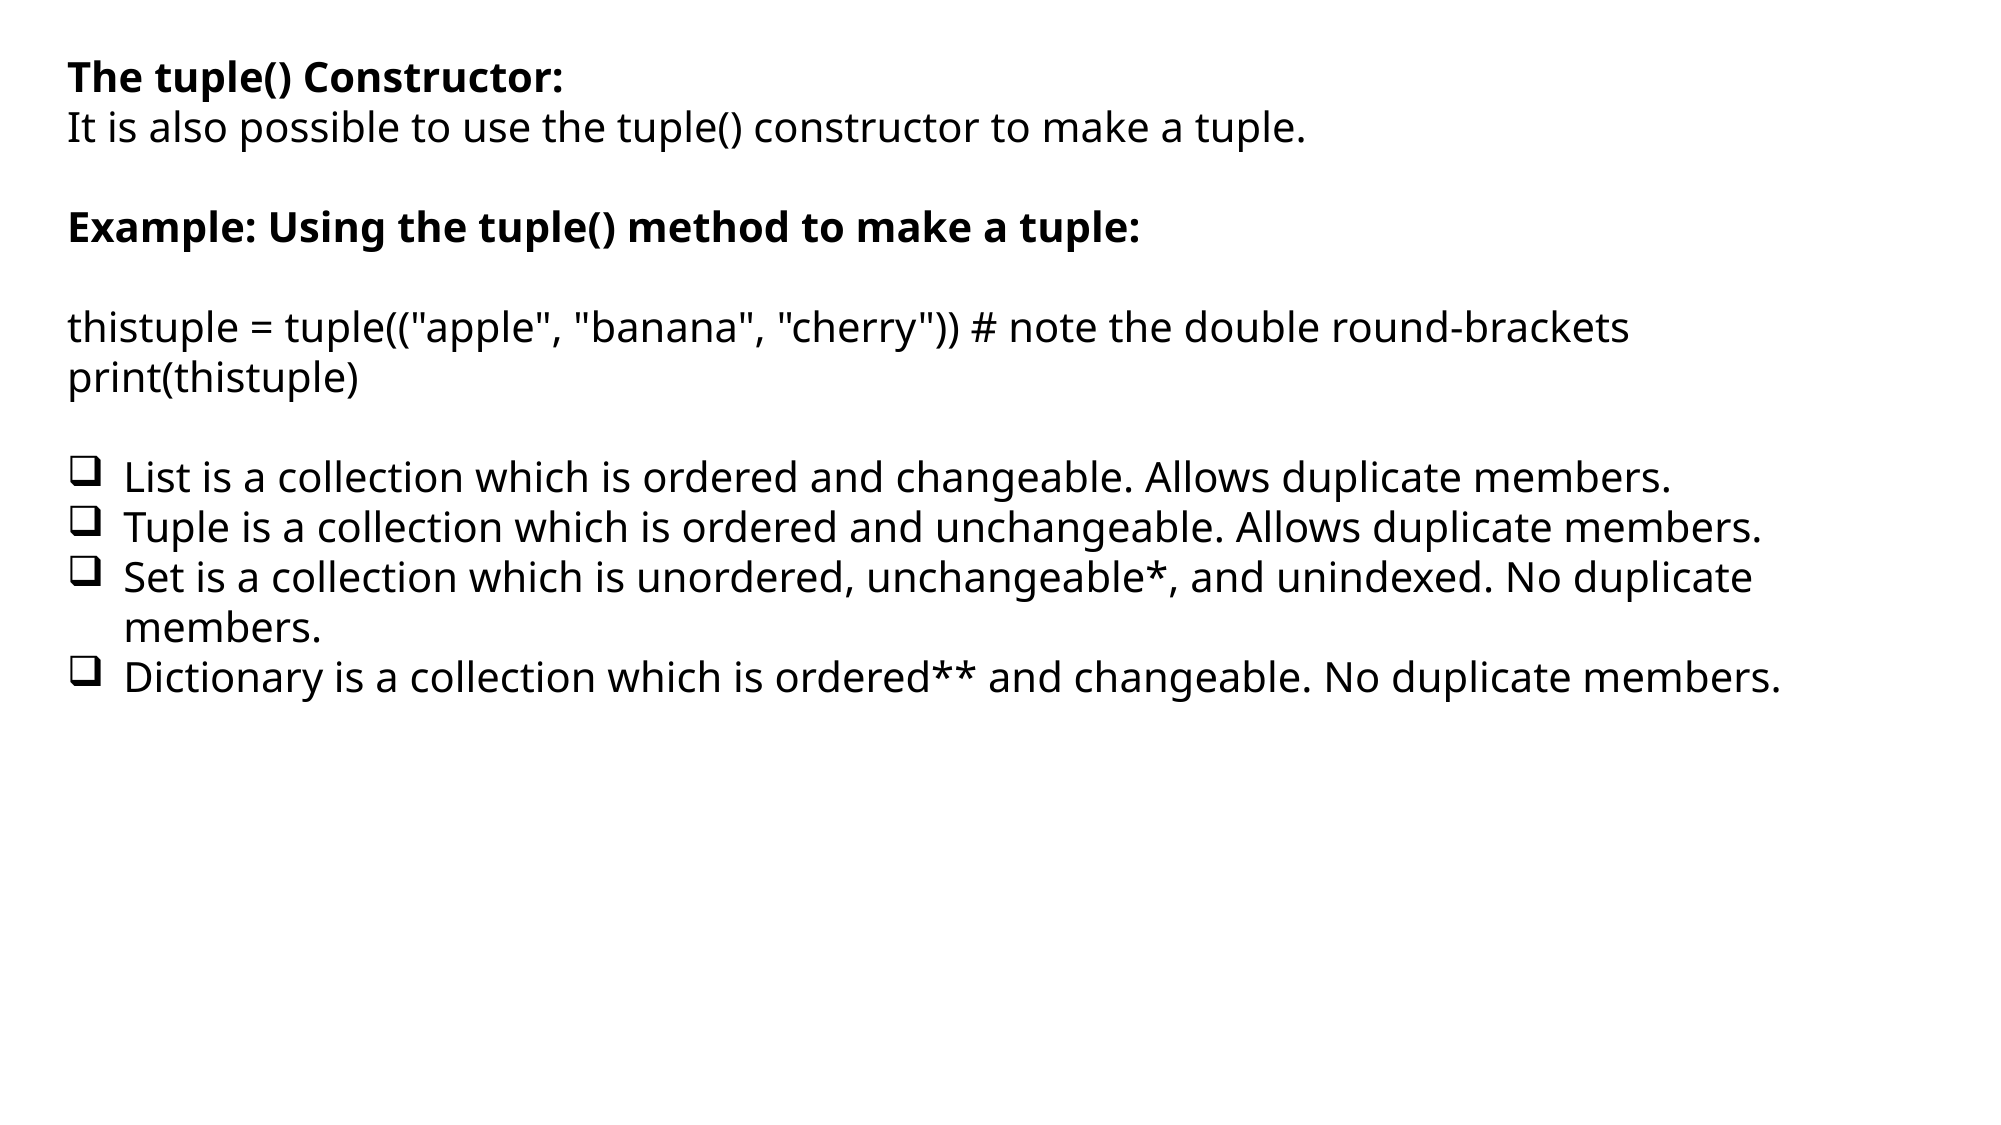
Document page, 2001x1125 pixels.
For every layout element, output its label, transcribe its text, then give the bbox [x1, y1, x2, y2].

text_box The tuple() Constructor: It is also possible to use the tuple() constructor to make a tuple. Example: Using the tuple() method to make a tuple: thistuple = tuple(("apple", "banana", "cherry")) # note the double round-brackets print(thistuple) List is a collection which is ordered and changeable. Allows duplicate members. Tuple is a collection which is ordered and unchangeable. Allows duplicate members. Set is a collection which is unordered, unchangeable*, and unindexed. No duplicate members. Dictionary is a collection which is ordered** and changeable. No duplicate members. [52, 43, 1950, 709]
